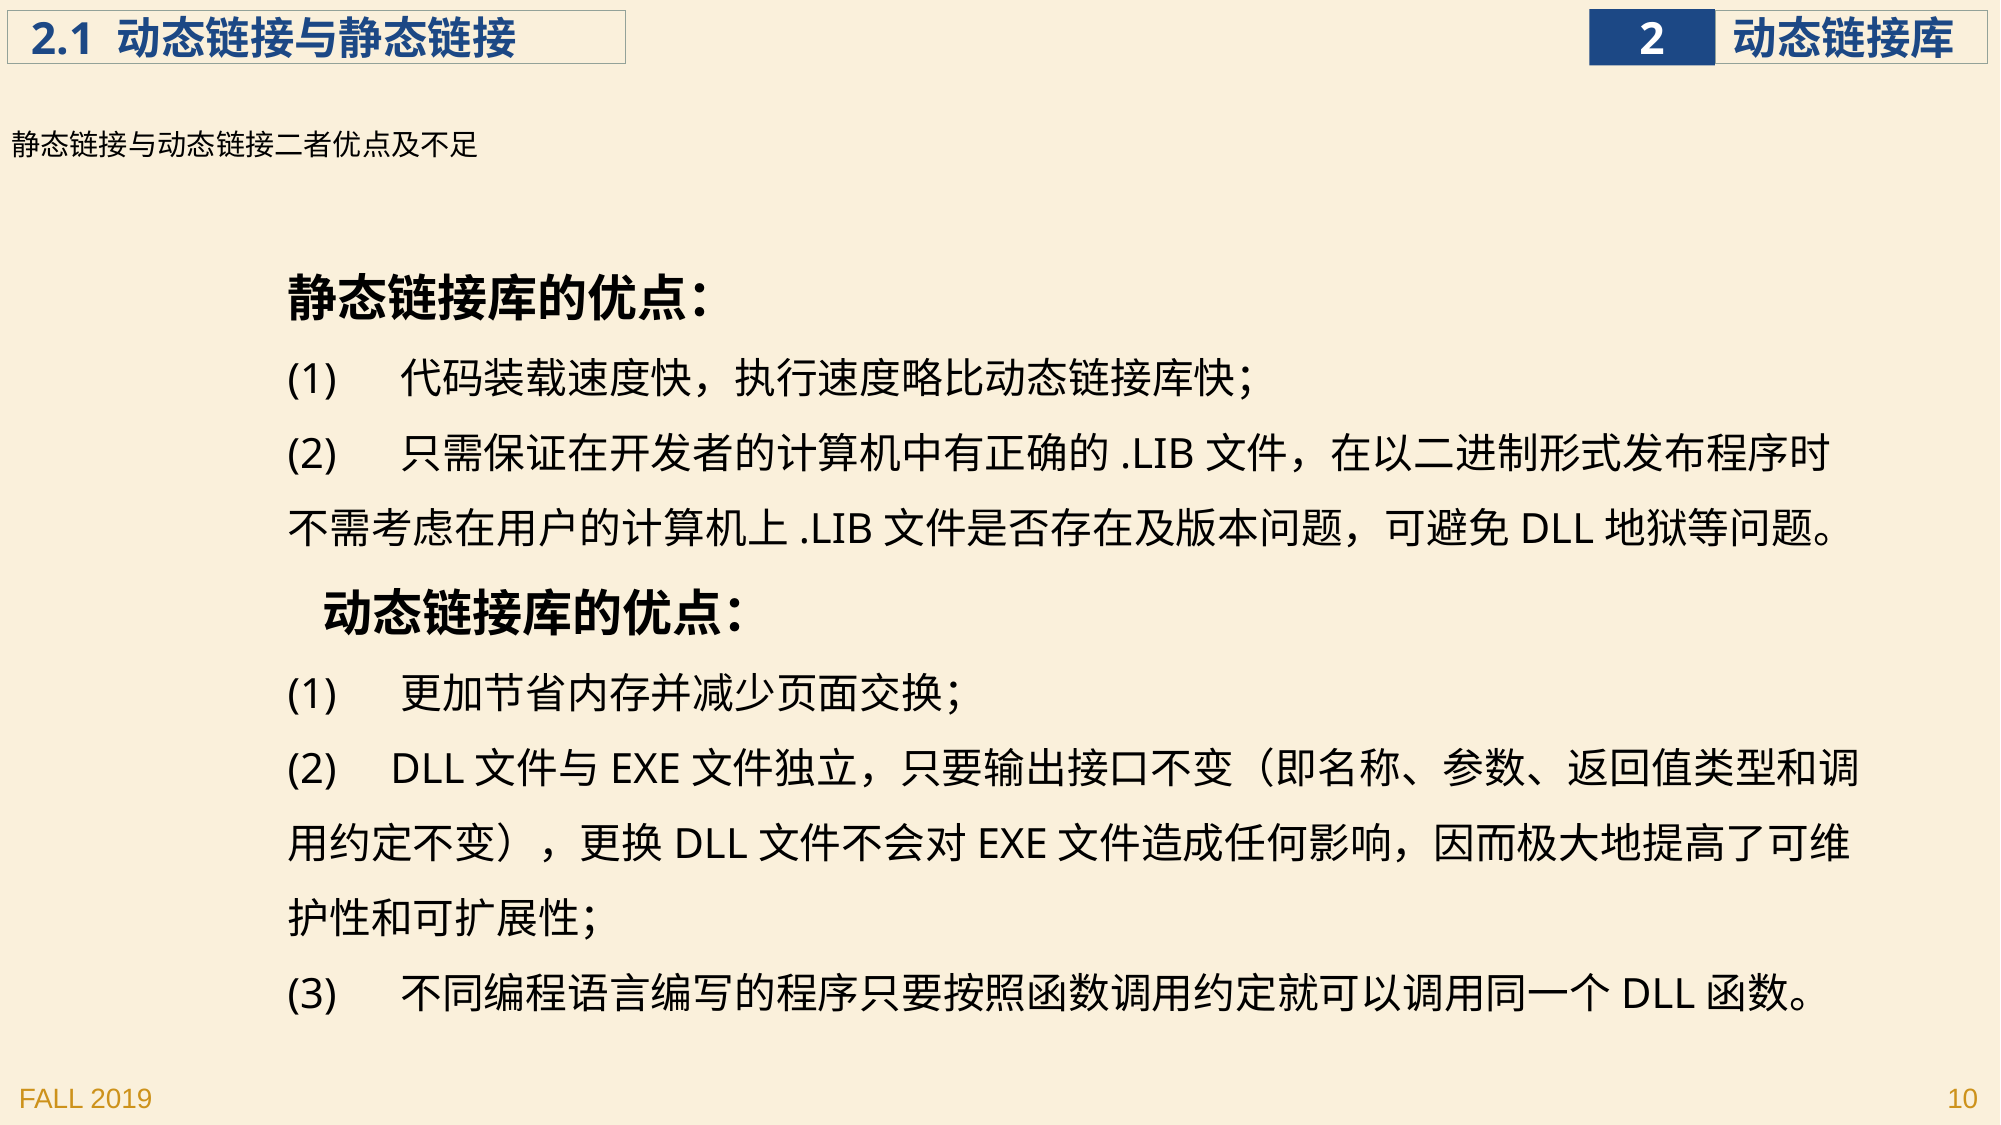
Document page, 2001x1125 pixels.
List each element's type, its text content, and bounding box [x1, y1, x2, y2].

title 静态链接与动态链接二者优点及不足 [0, 86, 1440, 201]
list 静态链接库的优点： (1) 代码装载速度快，执行速度略比动态链接库快； (2) 只需保证在开发者的计算机中有正确的.LIB文件，在以二进制形式发布程序时不需考虑在用户的计算机上.LIB文件是否存在及版本问题，可避免DLL地狱等问题。 动态链接库的优点： (1) 更加节省内存并减少页面交换； (2) DLL文件与EXE文件独立，只要输出接口不变（即名称、参数、返回值类型和调用约定不变），更换DLL文件不会对EXE文件造成任何影响，因而极大地提高了可维护性和可扩展性； (3) 不同编程语言编写的程序只要按照函数调用约定就可以调用同一个DLL函数。 [276, 174, 1876, 1079]
